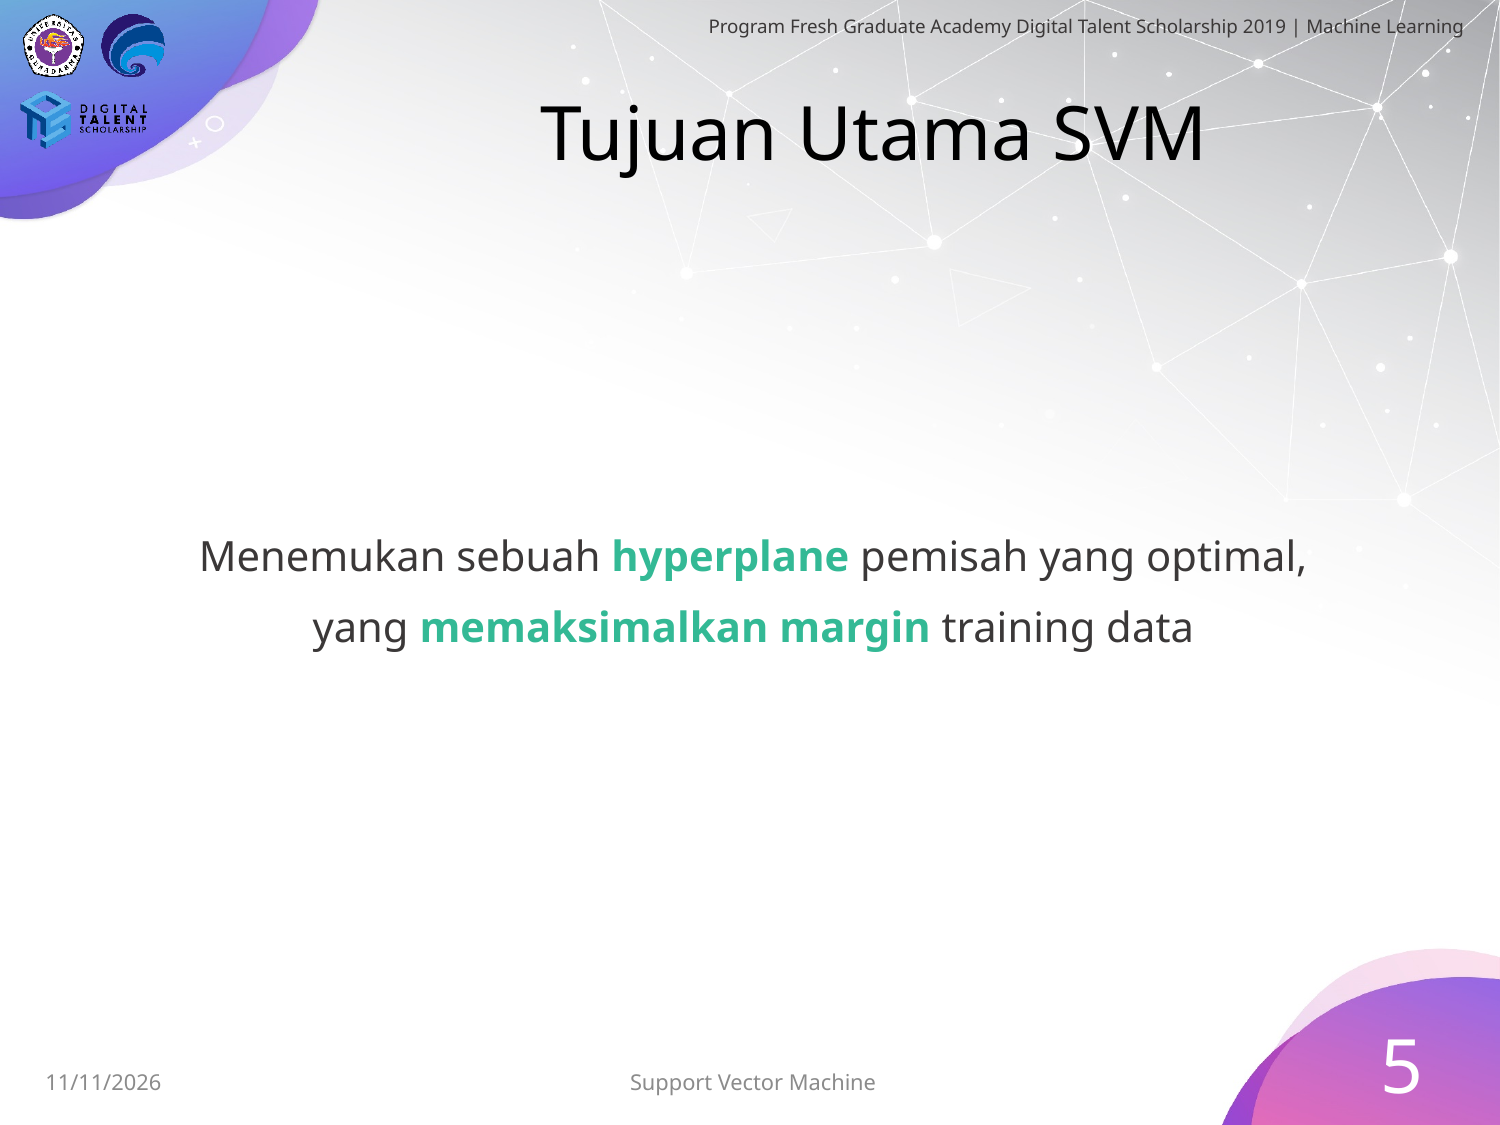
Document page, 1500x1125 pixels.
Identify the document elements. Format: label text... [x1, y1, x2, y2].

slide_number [30, 1053, 272, 1114]
picture [0, 0, 1500, 1125]
title Tujuan Utama SVM [271, 66, 1477, 207]
slide_number 5 [1327, 1025, 1477, 1115]
footer Support Vector Machine [386, 1053, 1121, 1114]
list Menemukan sebuah hyperplane pemisah yang optimal, yang memaksimalkan margin training data [30, 238, 1477, 1014]
